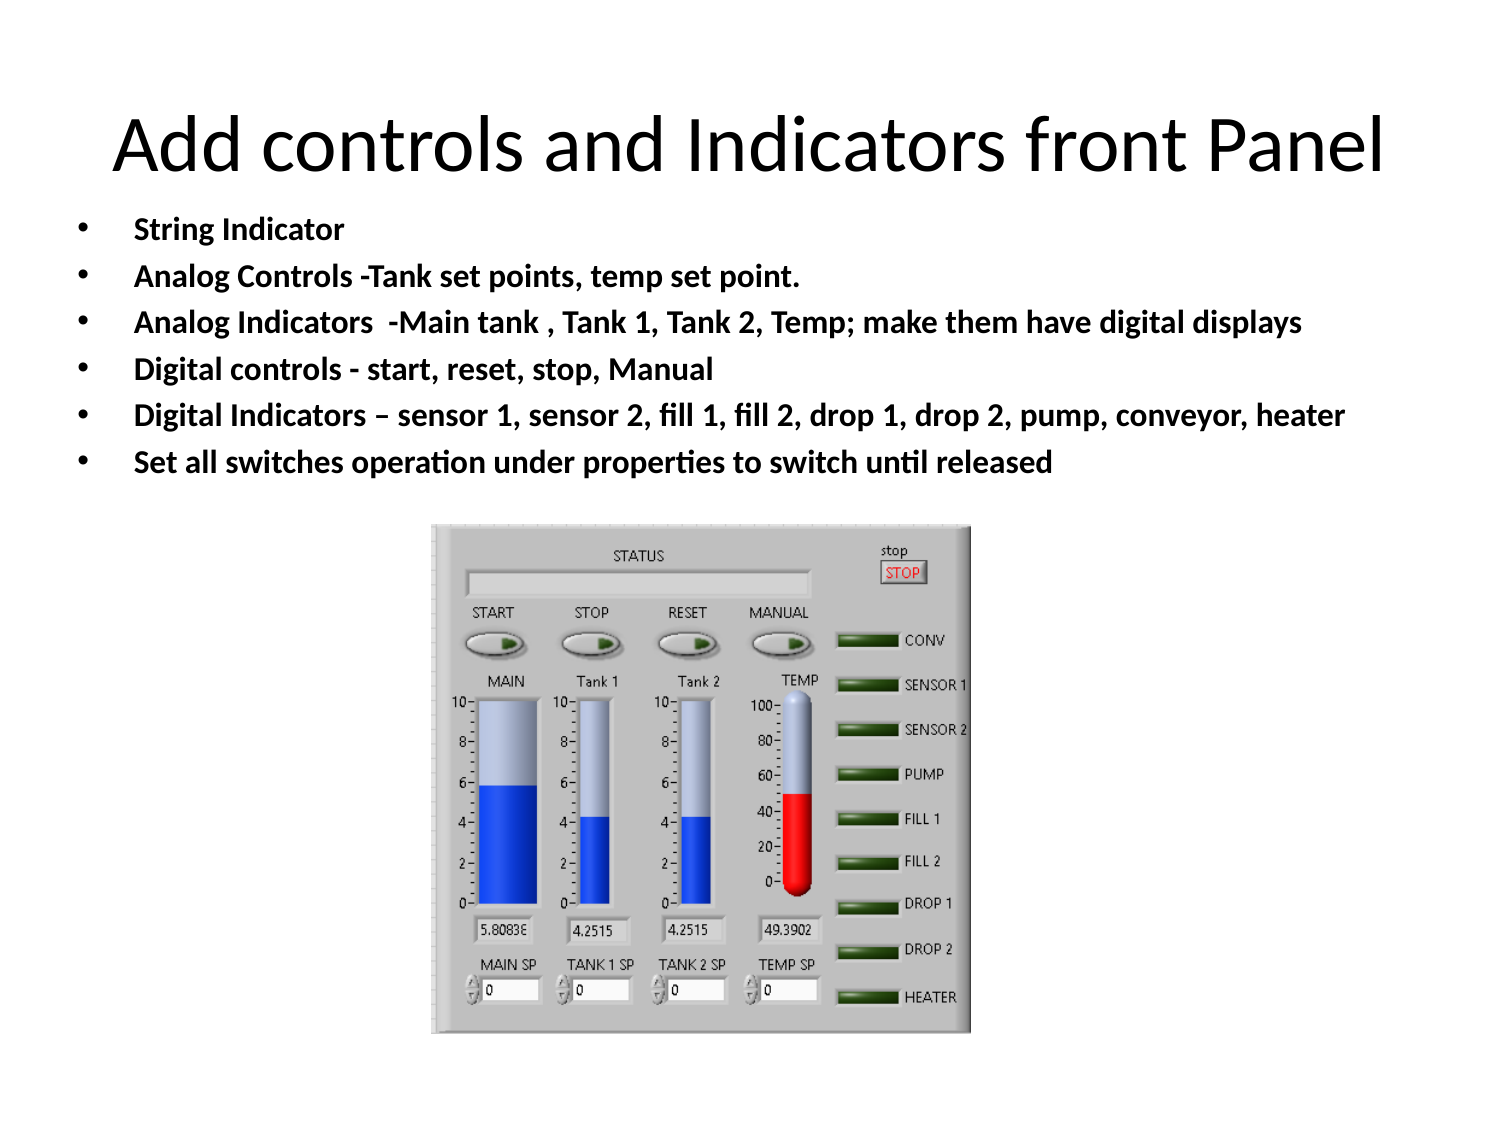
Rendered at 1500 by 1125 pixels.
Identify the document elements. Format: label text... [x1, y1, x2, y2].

list String Indicator Analog Controls -Tank set points, temp set point. Analog Indicators -Main tank , Tank 1, Tank 2, Temp; make them have digital displays Digital controls - start, reset, stop, Manual Digital Indicators – sensor 1, sensor 2, fill 1, fill 2, drop 1, drop 2, pump, conveyor, heater Set all switches operation under properties to switch until released [62, 200, 1413, 513]
title Add controls and Indicators front Panel [75, 45, 1425, 233]
picture [431, 524, 971, 1035]
